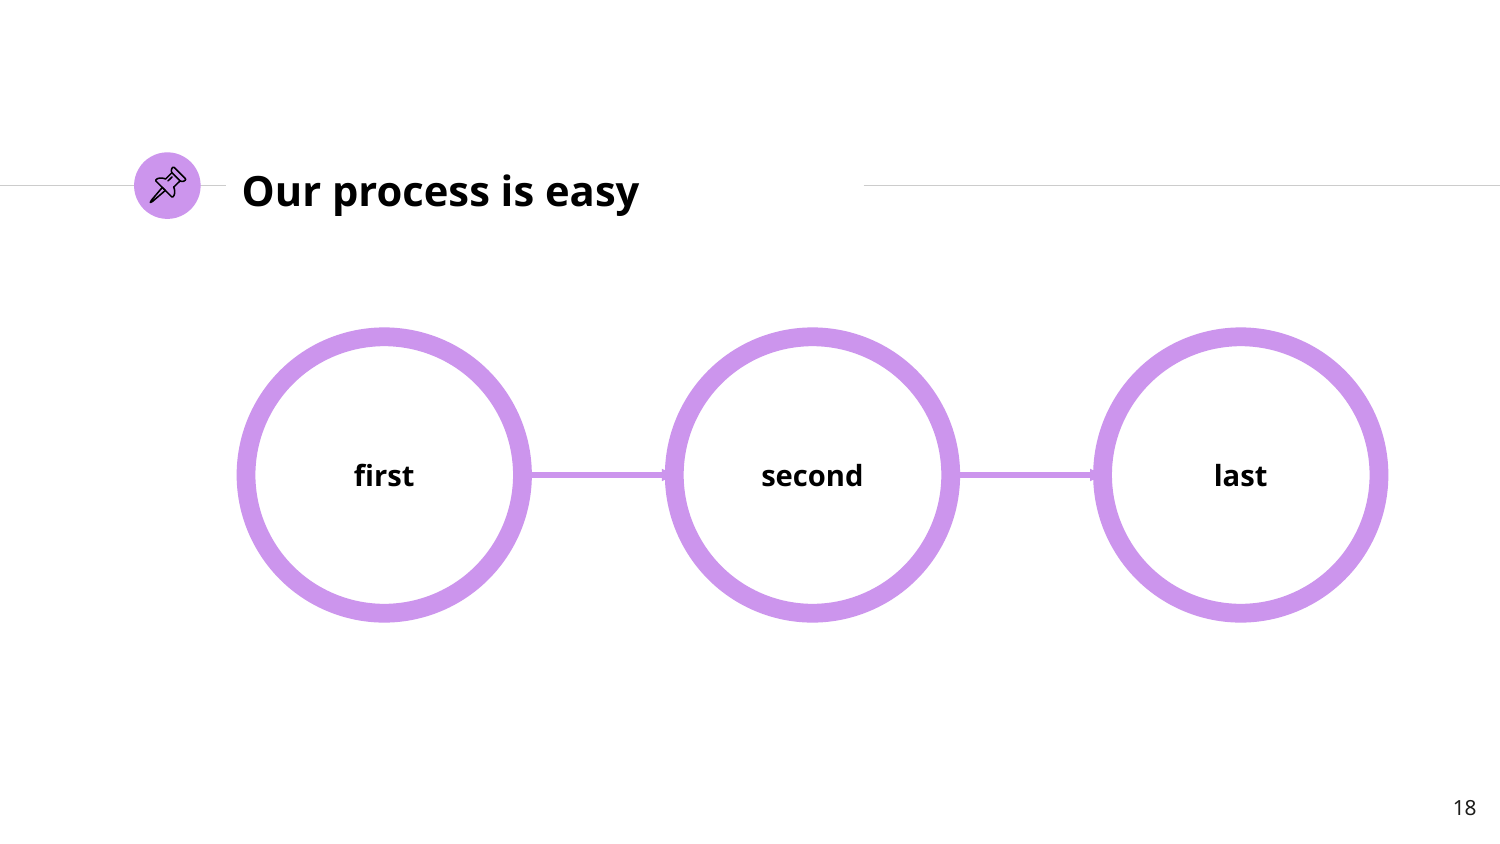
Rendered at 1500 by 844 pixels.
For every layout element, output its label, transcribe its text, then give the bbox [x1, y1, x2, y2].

text_box first [246, 336, 523, 614]
text_box second [674, 336, 951, 614]
title Our process is easy [226, 153, 863, 226]
text_box last [1102, 336, 1379, 614]
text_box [150, 166, 186, 203]
slide_number 18 [1401, 779, 1492, 844]
